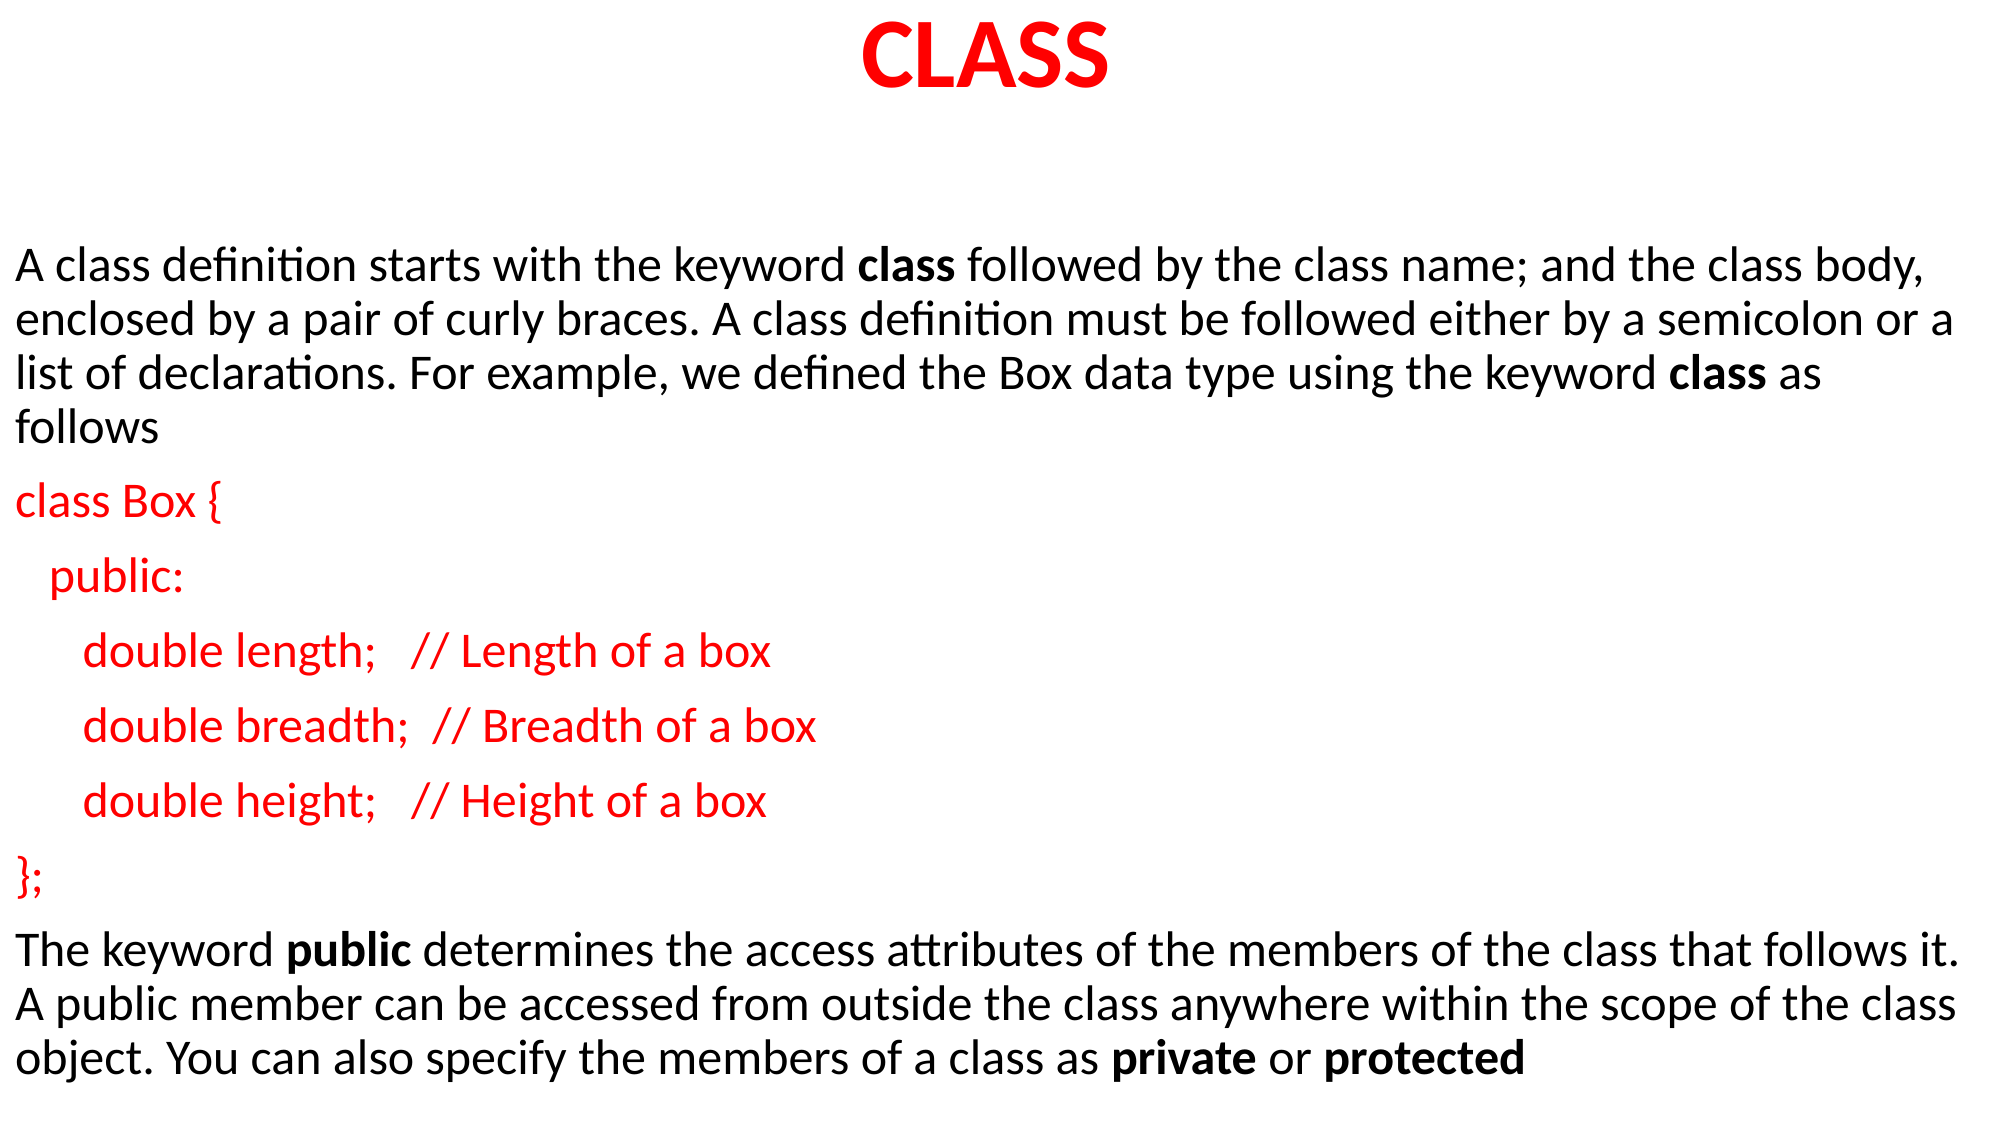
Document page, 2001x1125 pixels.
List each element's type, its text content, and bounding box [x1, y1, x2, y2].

text_box CLASS [449, 0, 1523, 116]
list A class definition starts with the keyword class followed by the class name; and the class body, enclosed by a pair of curly braces. A class definition must be followed either by a semicolon or a list of declarations. For example, we defined the Box data type using the keyword class as follows class Box { public: double length; // Length of a box double breadth; // Breadth of a box double height; // Height of a box }; The keyword public determines the access attributes of the members of the class that follows it. A public member can be accessed from outside the class anywhere within the scope of the class object. You can also specify the members of a class as private or protected [0, 0, 2000, 1125]
